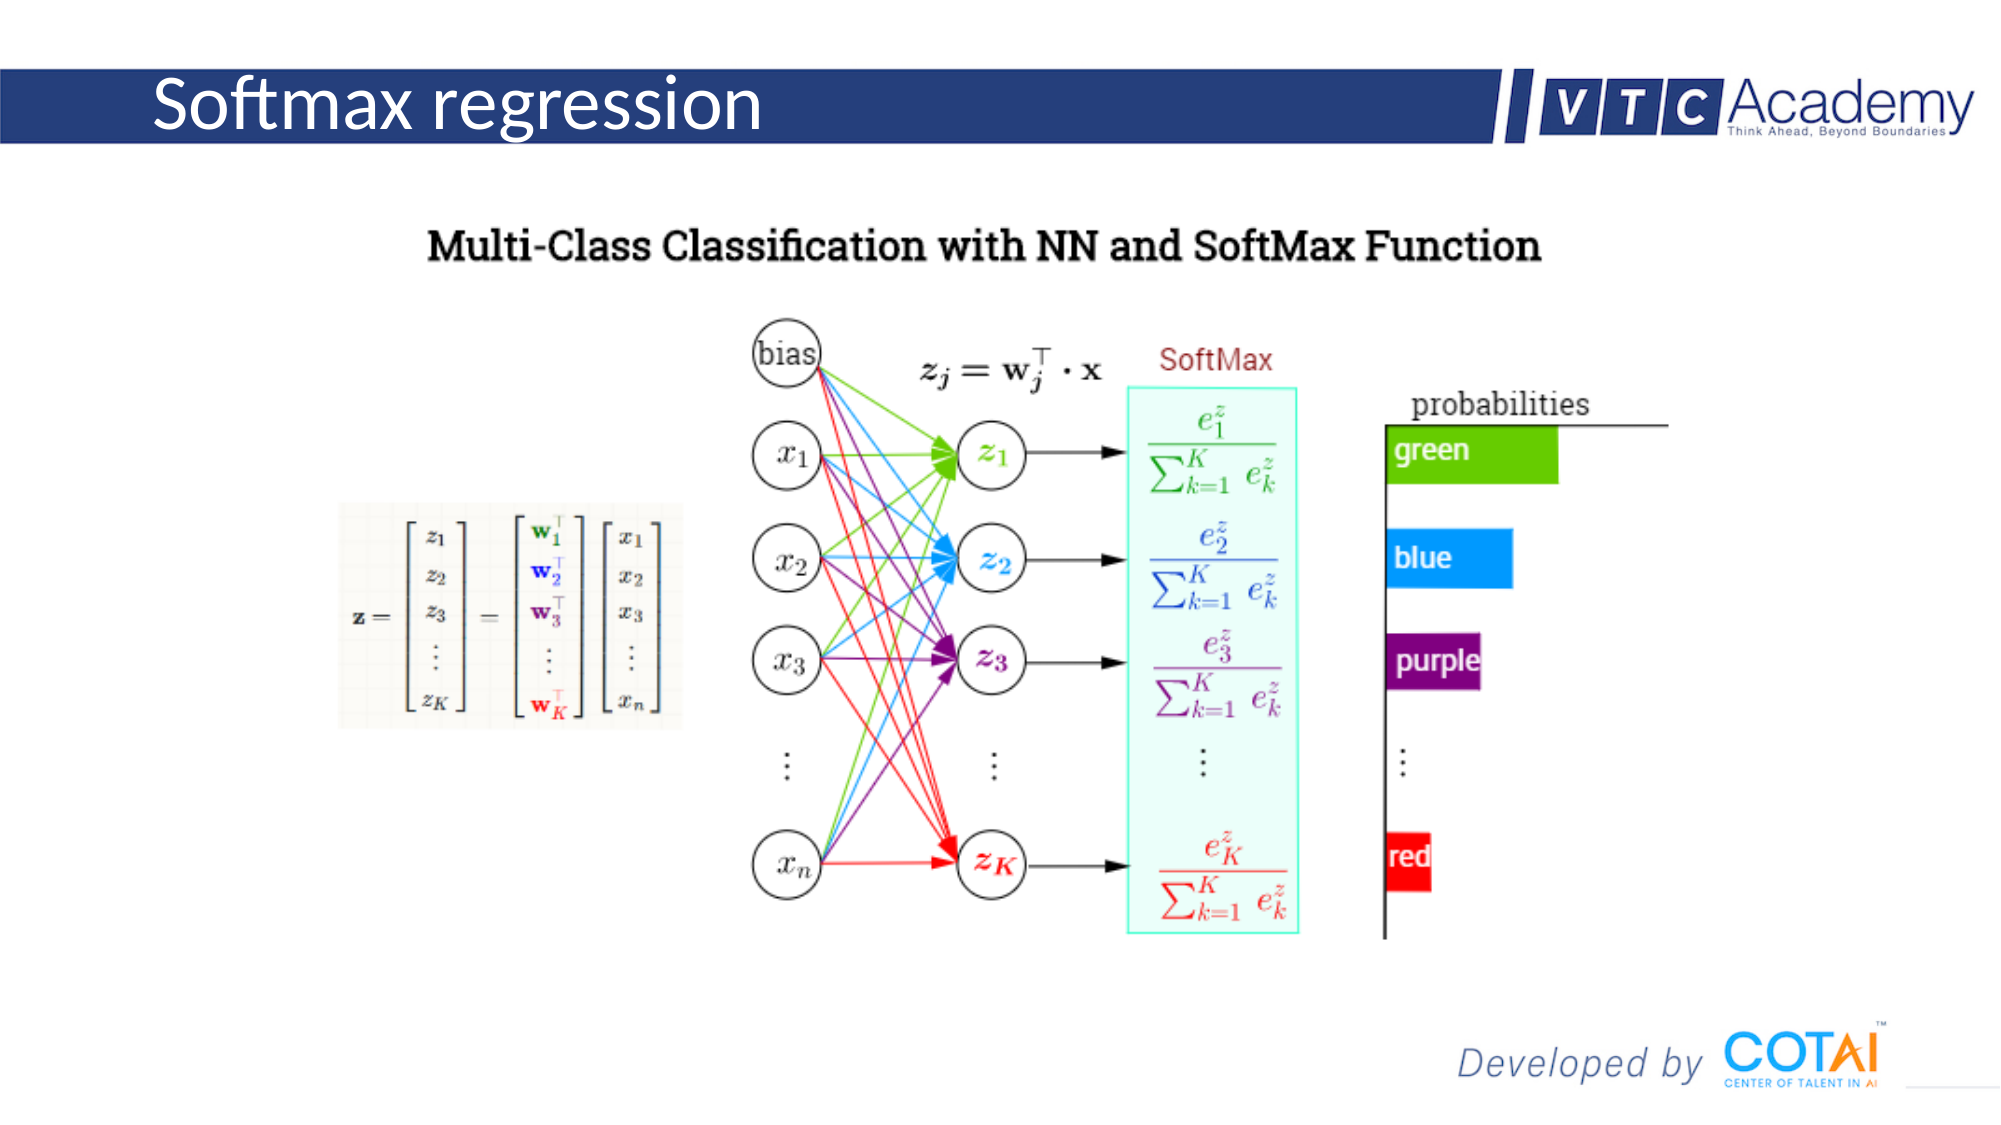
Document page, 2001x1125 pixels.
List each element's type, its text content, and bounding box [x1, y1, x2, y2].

title Softmax regression [137, 49, 1863, 159]
picture [0, 0, 2001, 1125]
